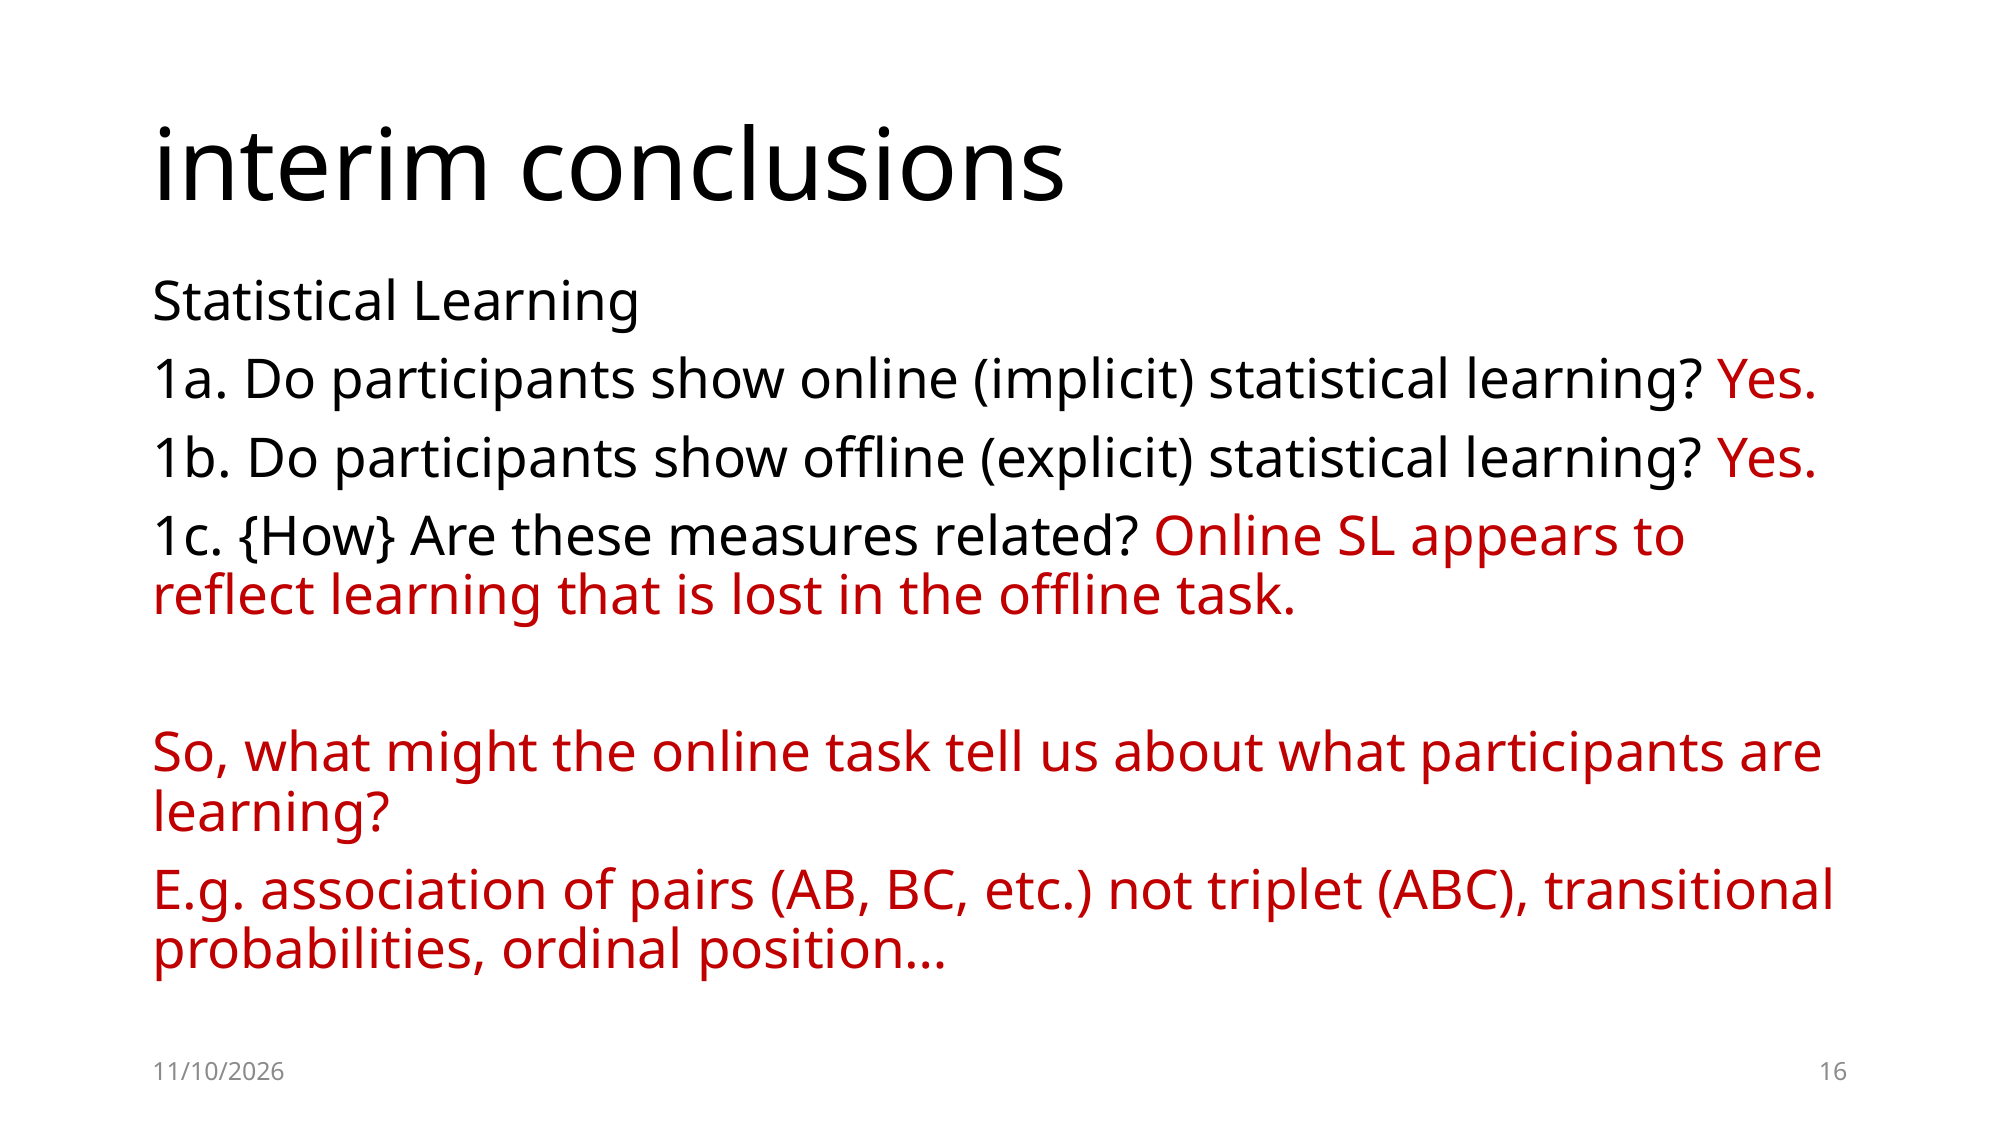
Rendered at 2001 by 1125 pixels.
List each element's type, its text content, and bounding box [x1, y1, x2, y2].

slide_number 16 [1412, 1042, 1863, 1103]
list Statistical Learning 1a. Do participants show online (implicit) statistical learning? Yes. 1b. Do participants show offline (explicit) statistical learning? Yes. 1c. {How} Are these measures related? Online SL appears to reflect learning that is lost in the offline task. So, what might the online task tell us about what participants are learning? E.g. association of pairs (AB, BC, etc.) not triplet (ABC), transitional probabilities, ordinal position… [137, 278, 1863, 1069]
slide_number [137, 1042, 588, 1103]
title interim conclusions [137, 59, 1863, 278]
